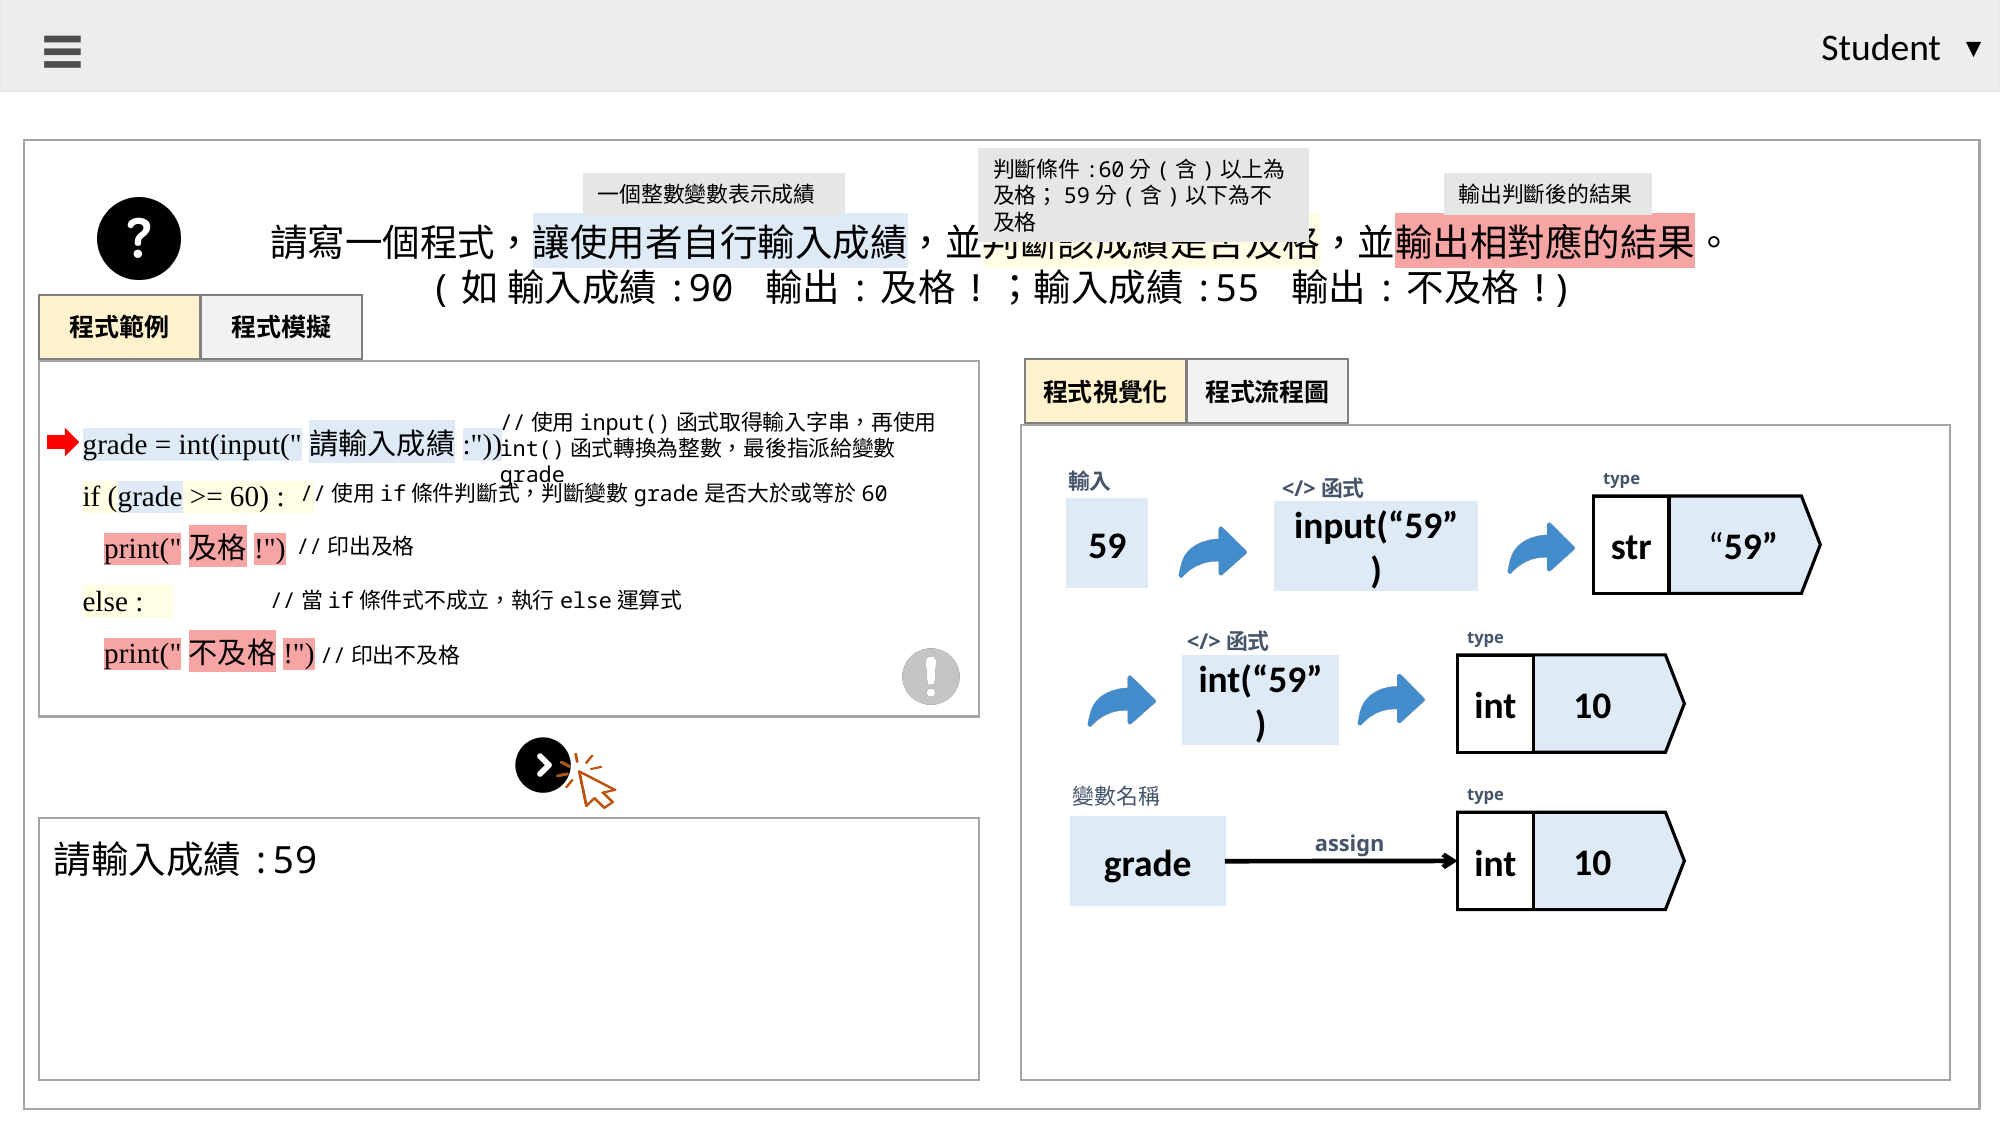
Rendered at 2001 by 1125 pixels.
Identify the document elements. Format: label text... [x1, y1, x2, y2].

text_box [1452, 619, 1685, 753]
text_box [1965, 41, 1982, 57]
picture [1503, 511, 1577, 585]
text_box Student [1806, 16, 1981, 76]
text_box [1594, 451, 1916, 584]
text_box grade [1070, 817, 1226, 906]
text_box 一個整數變數表示成績 [583, 173, 845, 215]
text_box 判斷條件:60分(含)以上為及格；59分(含)以下為不及格 [978, 148, 1309, 242]
text_box [0, 0, 2000, 92]
text_box [1020, 424, 1951, 1081]
text_box //使用input()函式取得輸入字串，再使用int()函式轉換為整數，最後指派給變數grade [485, 401, 963, 495]
picture [899, 645, 963, 708]
picture [1174, 515, 1249, 590]
text_box 輸出判斷後的結果 [1444, 173, 1652, 215]
text_box 請寫一個程式，讓使用者自行輸入成績，並判斷該成績是否及格，並輸出相對應的結果。 (如 輸入成績:90 輸出:及格!；輸入成績:55 輸出:不及格!) [23, 139, 1981, 1110]
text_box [1588, 460, 1821, 594]
picture [1353, 662, 1427, 737]
text_box 程式視覺化 [1024, 358, 1185, 424]
text_box 程式模擬 [199, 294, 363, 360]
text_box [47, 427, 80, 457]
text_box //當if條件式不成立，執行else運算式 [255, 578, 901, 620]
text_box </>函式 [1267, 467, 1411, 509]
text_box input(“59”) [1274, 501, 1478, 591]
text_box int(“59”) [1182, 655, 1339, 745]
text_box 變數名稱 [1058, 775, 1316, 817]
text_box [1452, 776, 1685, 910]
text_box //印出不及格 [305, 634, 951, 676]
picture [97, 197, 181, 280]
text_box //使用if條件判斷式，判斷變數grade是否大於或等於60 [285, 472, 931, 514]
text_box grade = int(input("請輸入成績:")) if (grade >= 60) : print("及格!") else : print("不及格!") [38, 360, 980, 718]
text_box 程式範例 [38, 294, 199, 360]
text_box </>函式 [1172, 620, 1316, 662]
text_box 輸入 [1053, 460, 1198, 502]
picture [1083, 664, 1158, 738]
text_box 59 [1066, 502, 1148, 588]
text_box 請輸入成績:59 [38, 817, 980, 1081]
text_box assign [1300, 822, 1444, 860]
text_box ≡ [23, 5, 98, 90]
text_box //印出及格 [281, 525, 927, 567]
picture [508, 730, 623, 812]
text_box 程式流程圖 [1185, 358, 1349, 424]
